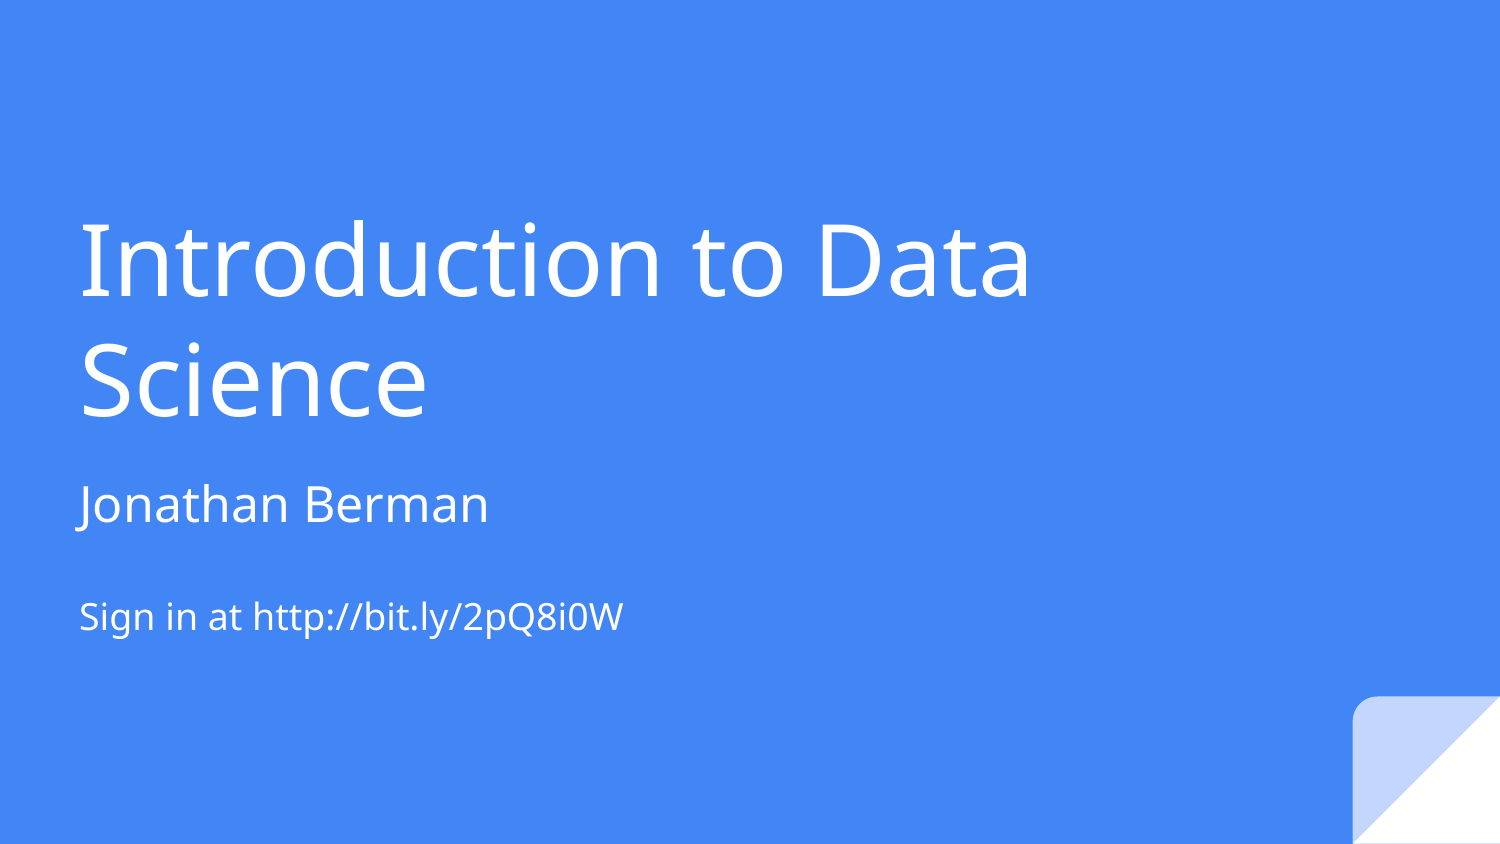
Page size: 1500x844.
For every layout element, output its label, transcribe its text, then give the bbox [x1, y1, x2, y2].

title Introduction to Data Science [64, 298, 1413, 452]
subtitle Jonathan Berman Sign in at http://bit.ly/2pQ8i0W [64, 457, 1413, 529]
